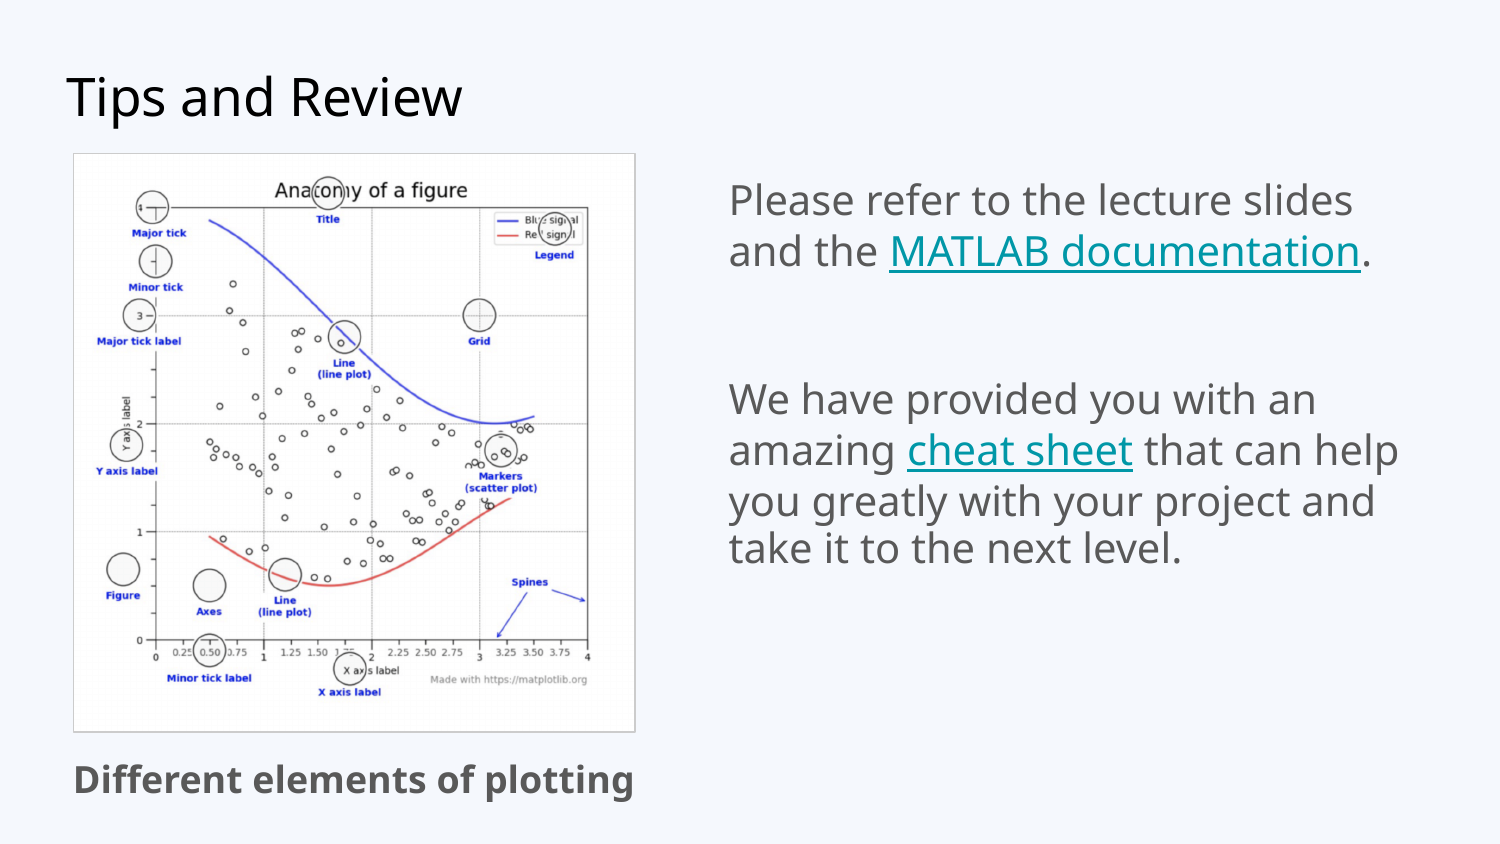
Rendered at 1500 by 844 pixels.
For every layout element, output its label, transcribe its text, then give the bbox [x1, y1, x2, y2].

list Different elements of plotting [51, 731, 658, 819]
list Please refer to the lecture slides and the MATLAB documentation. We have provided you with an amazing cheat sheet that can help you greatly with your project and take it to the next level. [713, 162, 1432, 732]
title Tips and Review [51, 48, 1449, 142]
picture [73, 154, 635, 732]
